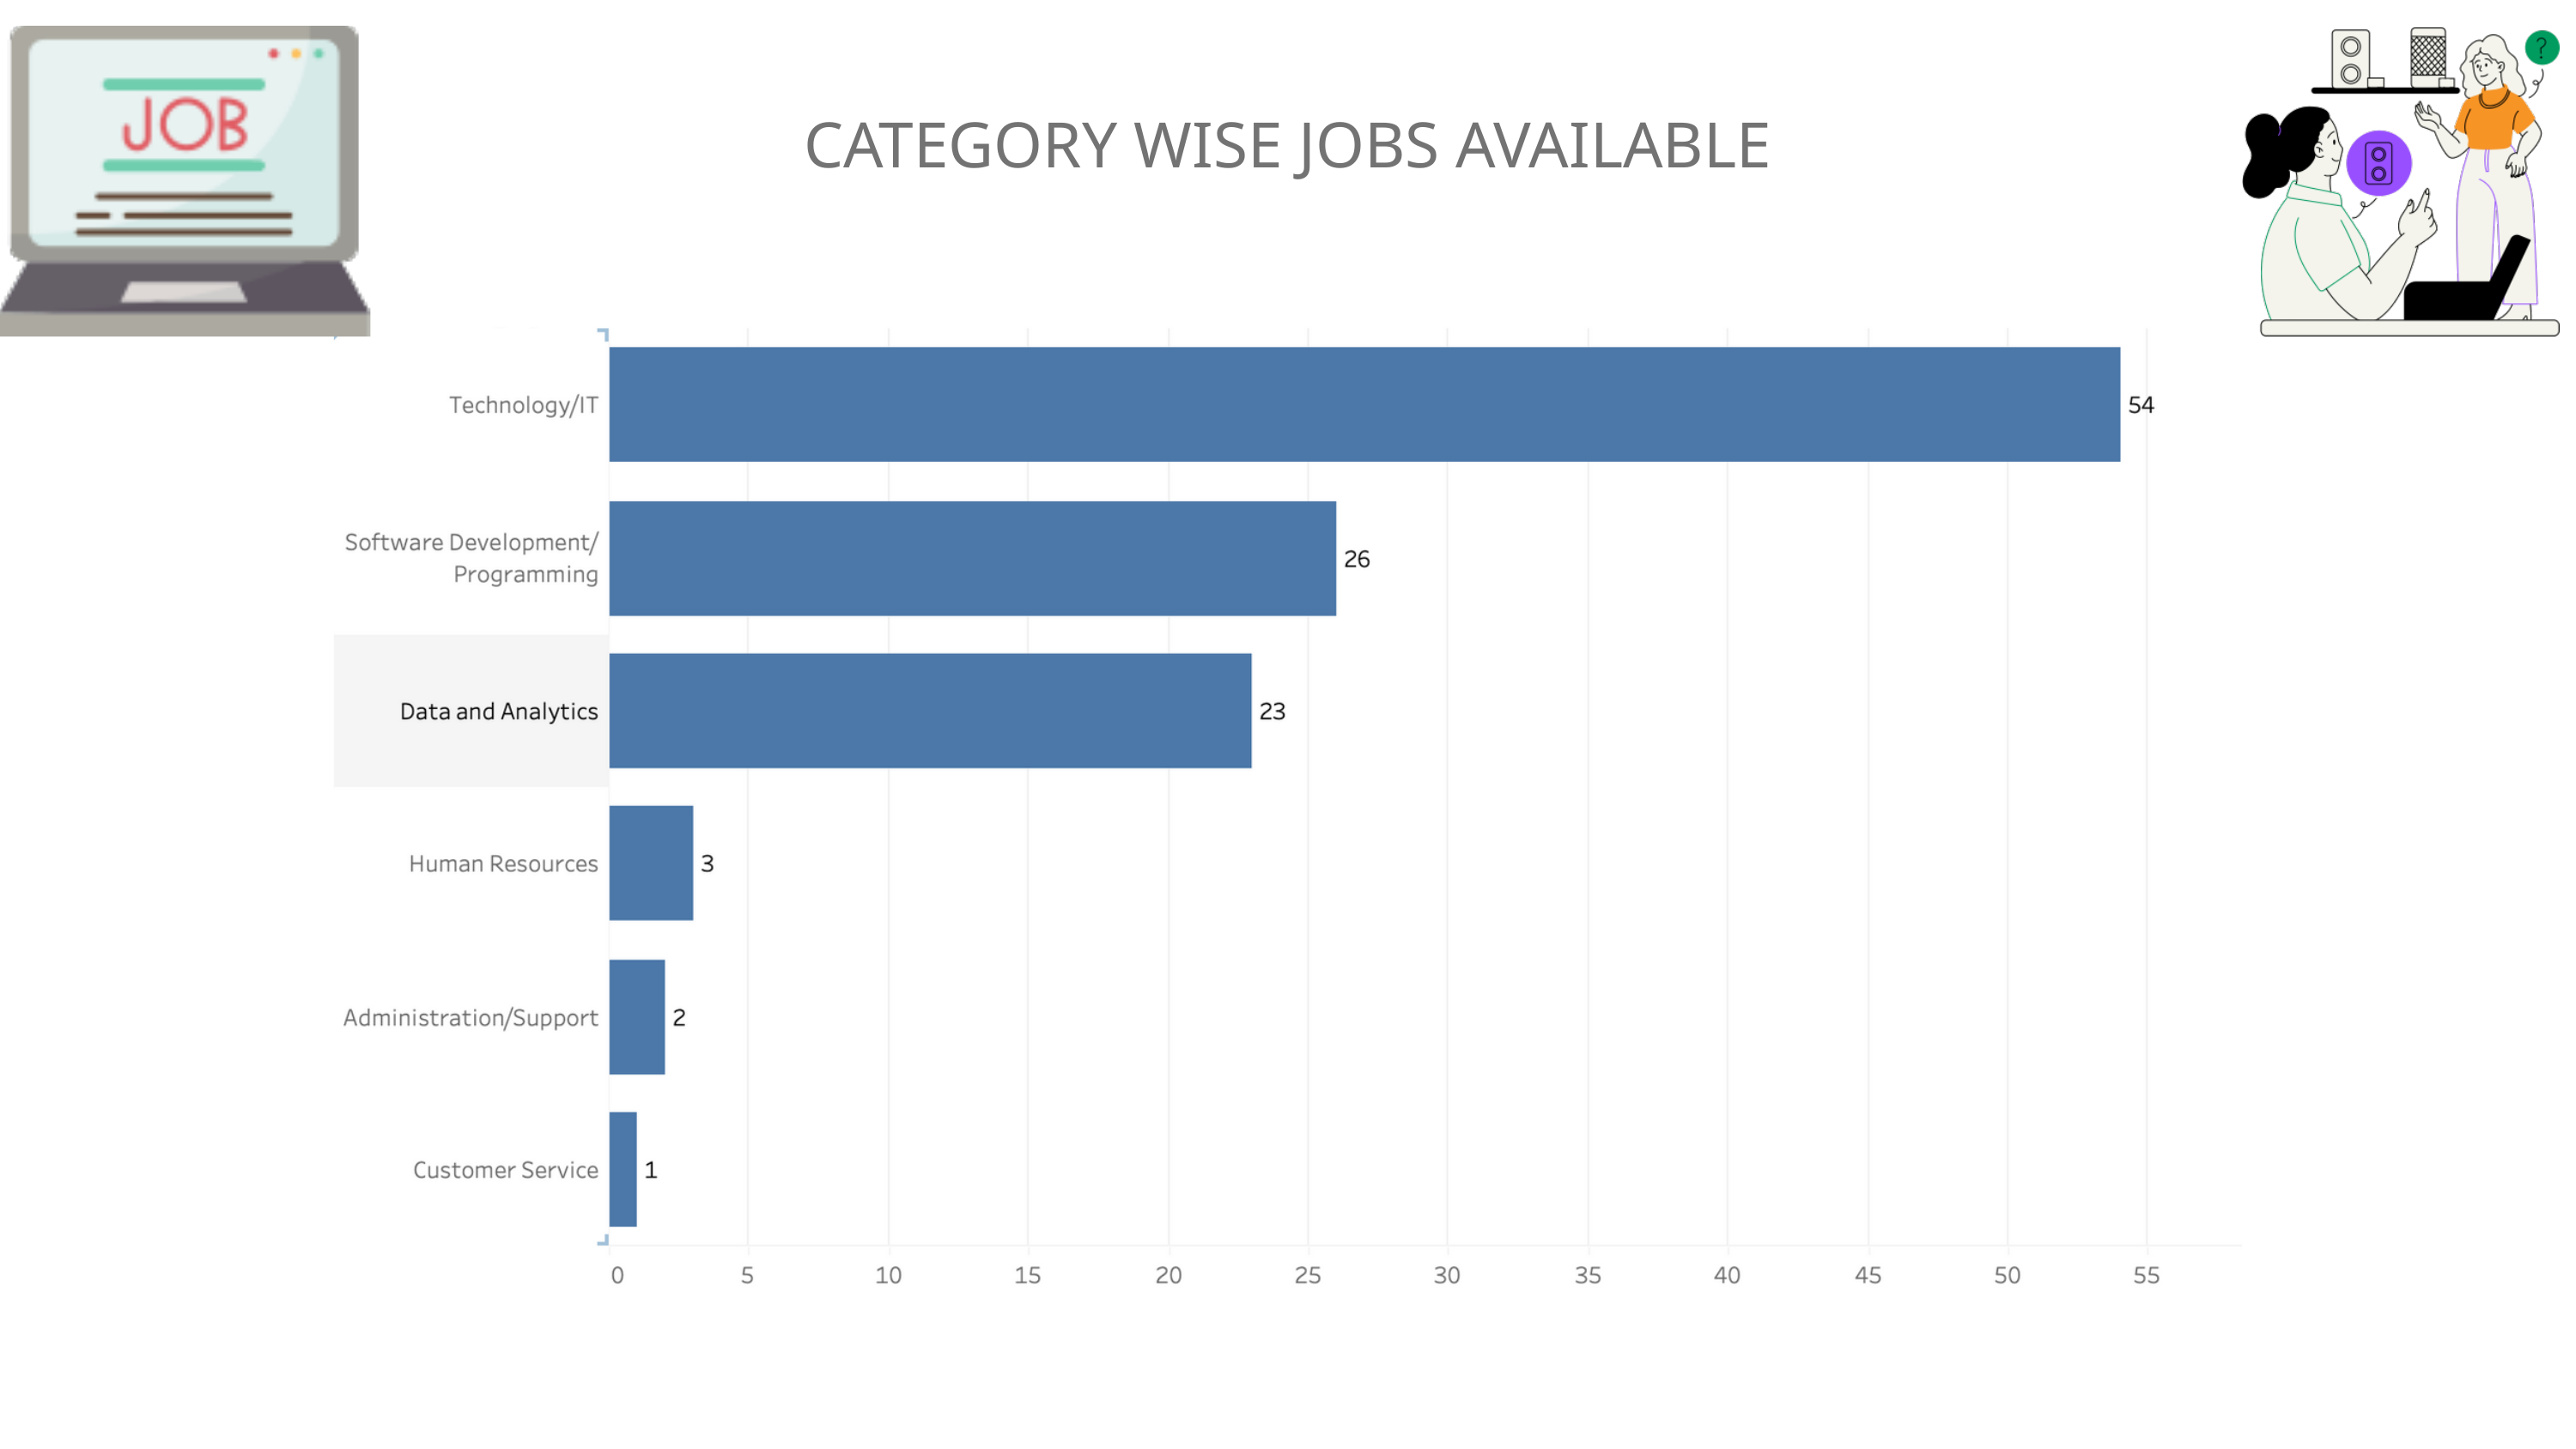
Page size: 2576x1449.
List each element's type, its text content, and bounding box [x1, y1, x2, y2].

text_box CATEGORY WISE JOBS AVAILABLE [523, 111, 2052, 181]
text_box [333, 326, 2243, 1304]
text_box [2242, 27, 2560, 336]
text_box [0, 26, 371, 336]
